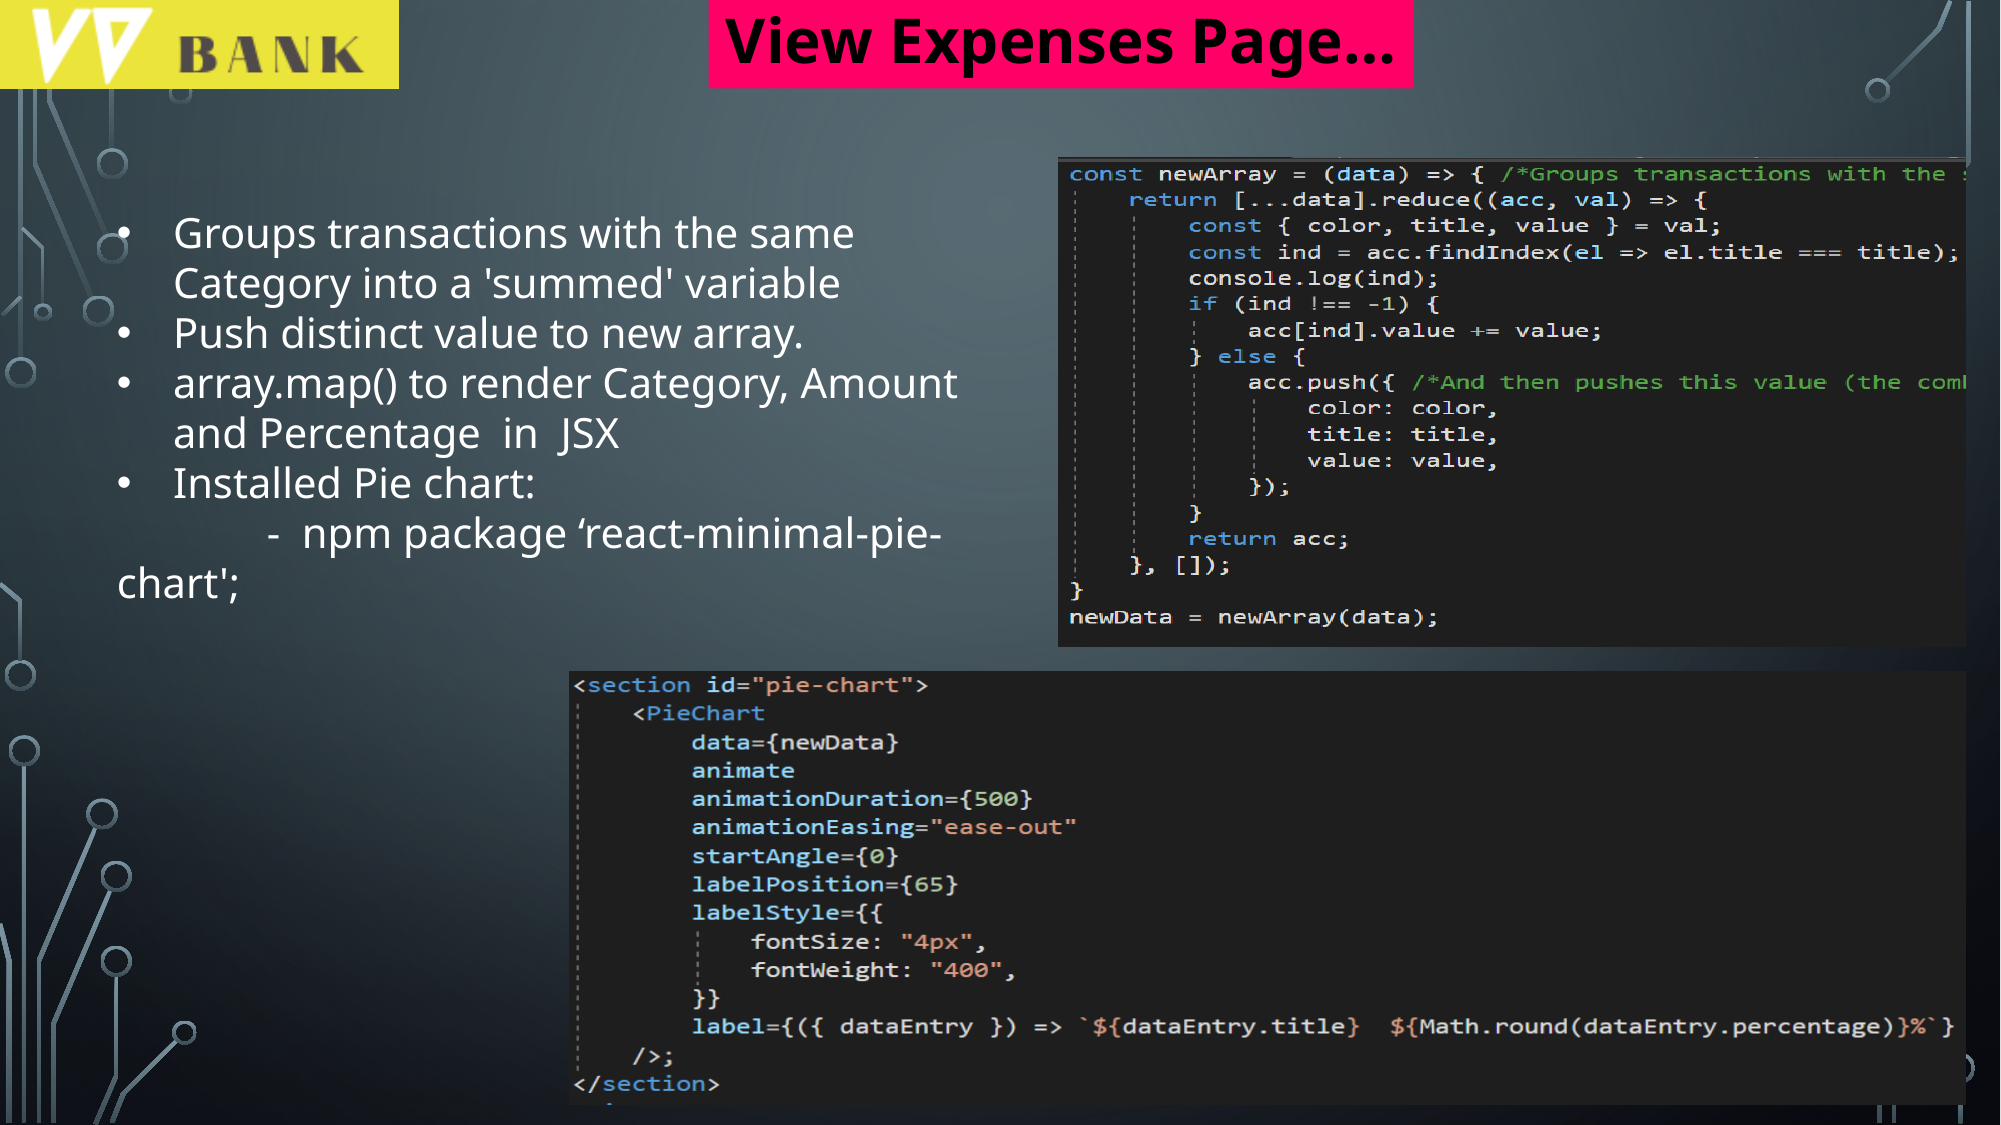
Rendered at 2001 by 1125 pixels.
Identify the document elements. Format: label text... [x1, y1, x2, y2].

text_box View Expenses Page… [708, 0, 1414, 89]
picture [0, 0, 399, 89]
picture [569, 671, 1967, 1105]
picture [1057, 157, 1966, 647]
text_box Groups transactions with the same Category into a 'summed' variable Push distinct value to new array. array.map() to render Category, Amount and Percentage in JSX Installed Pie chart: - npm package ‘react-minimal-pie-chart'; [102, 199, 1010, 715]
